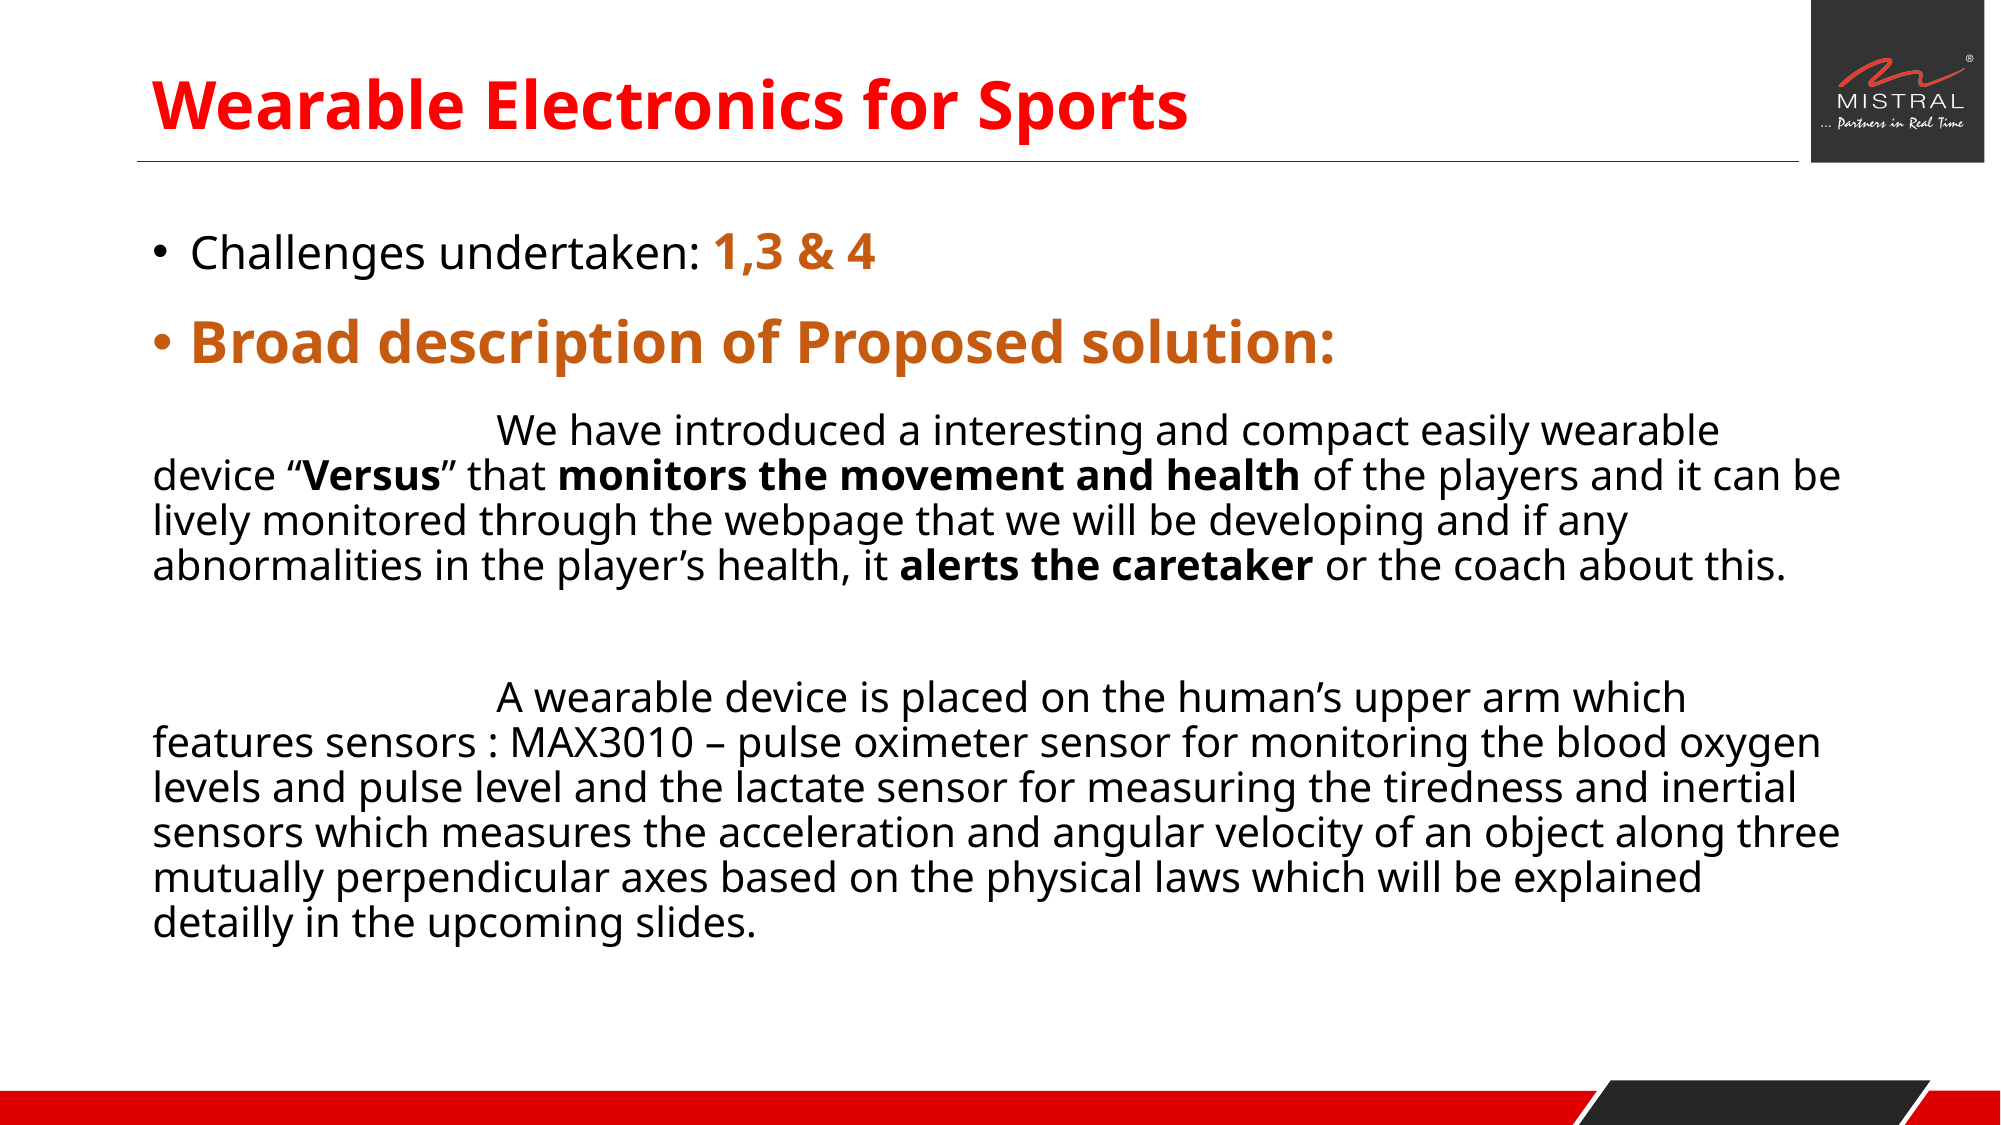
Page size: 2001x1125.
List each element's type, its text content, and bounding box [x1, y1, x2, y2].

list Challenges undertaken: 1,3 & 4 Broad description of Proposed solution: We have introduced a interesting and compact easily wearable device “Versus” that monitors the movement and health of the players and it can be lively monitored through the webpage that we will be developing and if any abnormalities in the player’s health, it alerts the caretaker or the coach about this. A wearable device is placed on the human’s upper arm which features sensors : MAX3010 – pulse oximeter sensor for monitoring the blood oxygen levels and pulse level and the lactate sensor for measuring the tiredness and inertial sensors which measures the acceleration and angular velocity of an object along three mutually perpendicular axes based on the physical laws which will be explained detailly in the upcoming slides. [137, 218, 1863, 1014]
title Wearable Electronics for Sports [137, 57, 1744, 158]
picture [1818, 52, 1977, 133]
